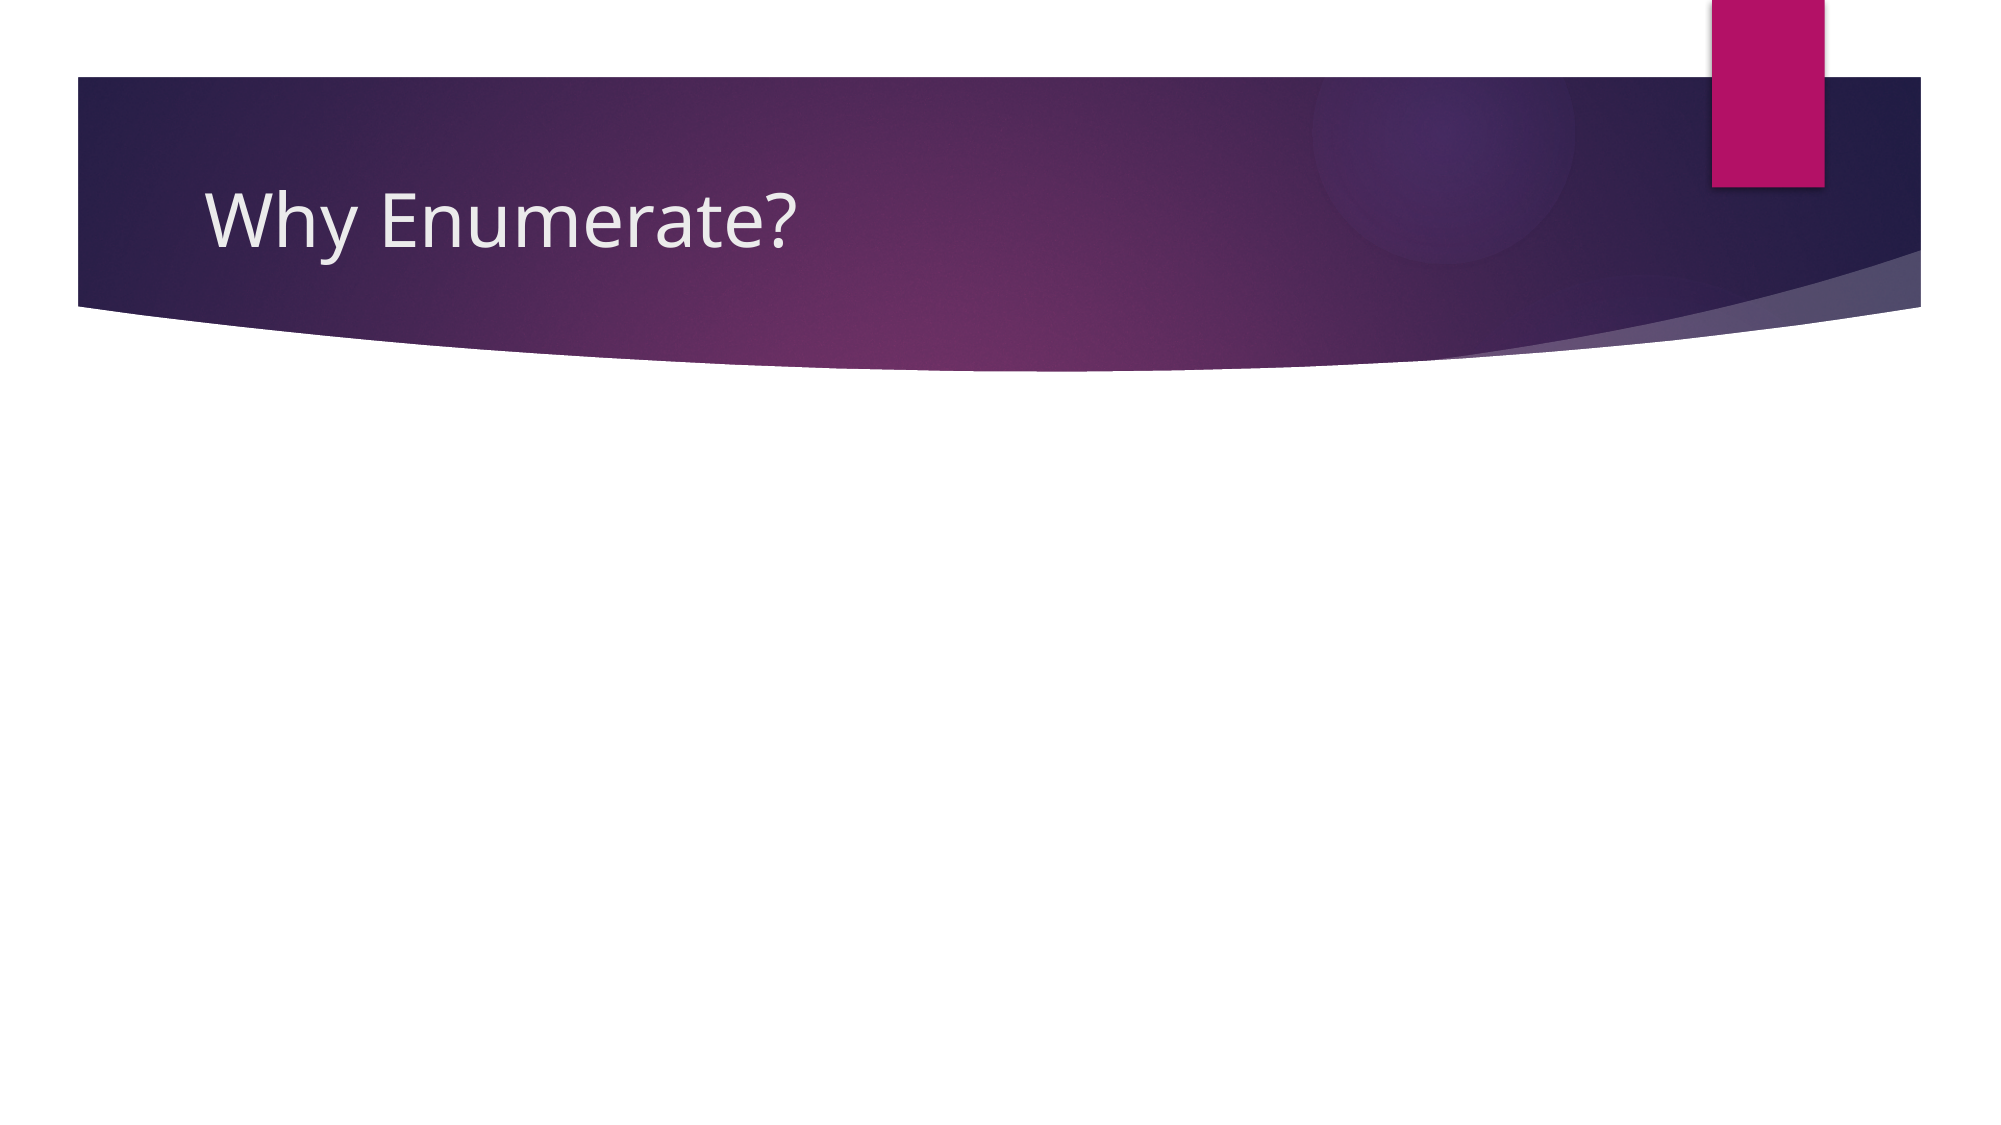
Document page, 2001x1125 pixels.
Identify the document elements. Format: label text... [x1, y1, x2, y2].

title Why Enumerate? [189, 159, 1627, 276]
